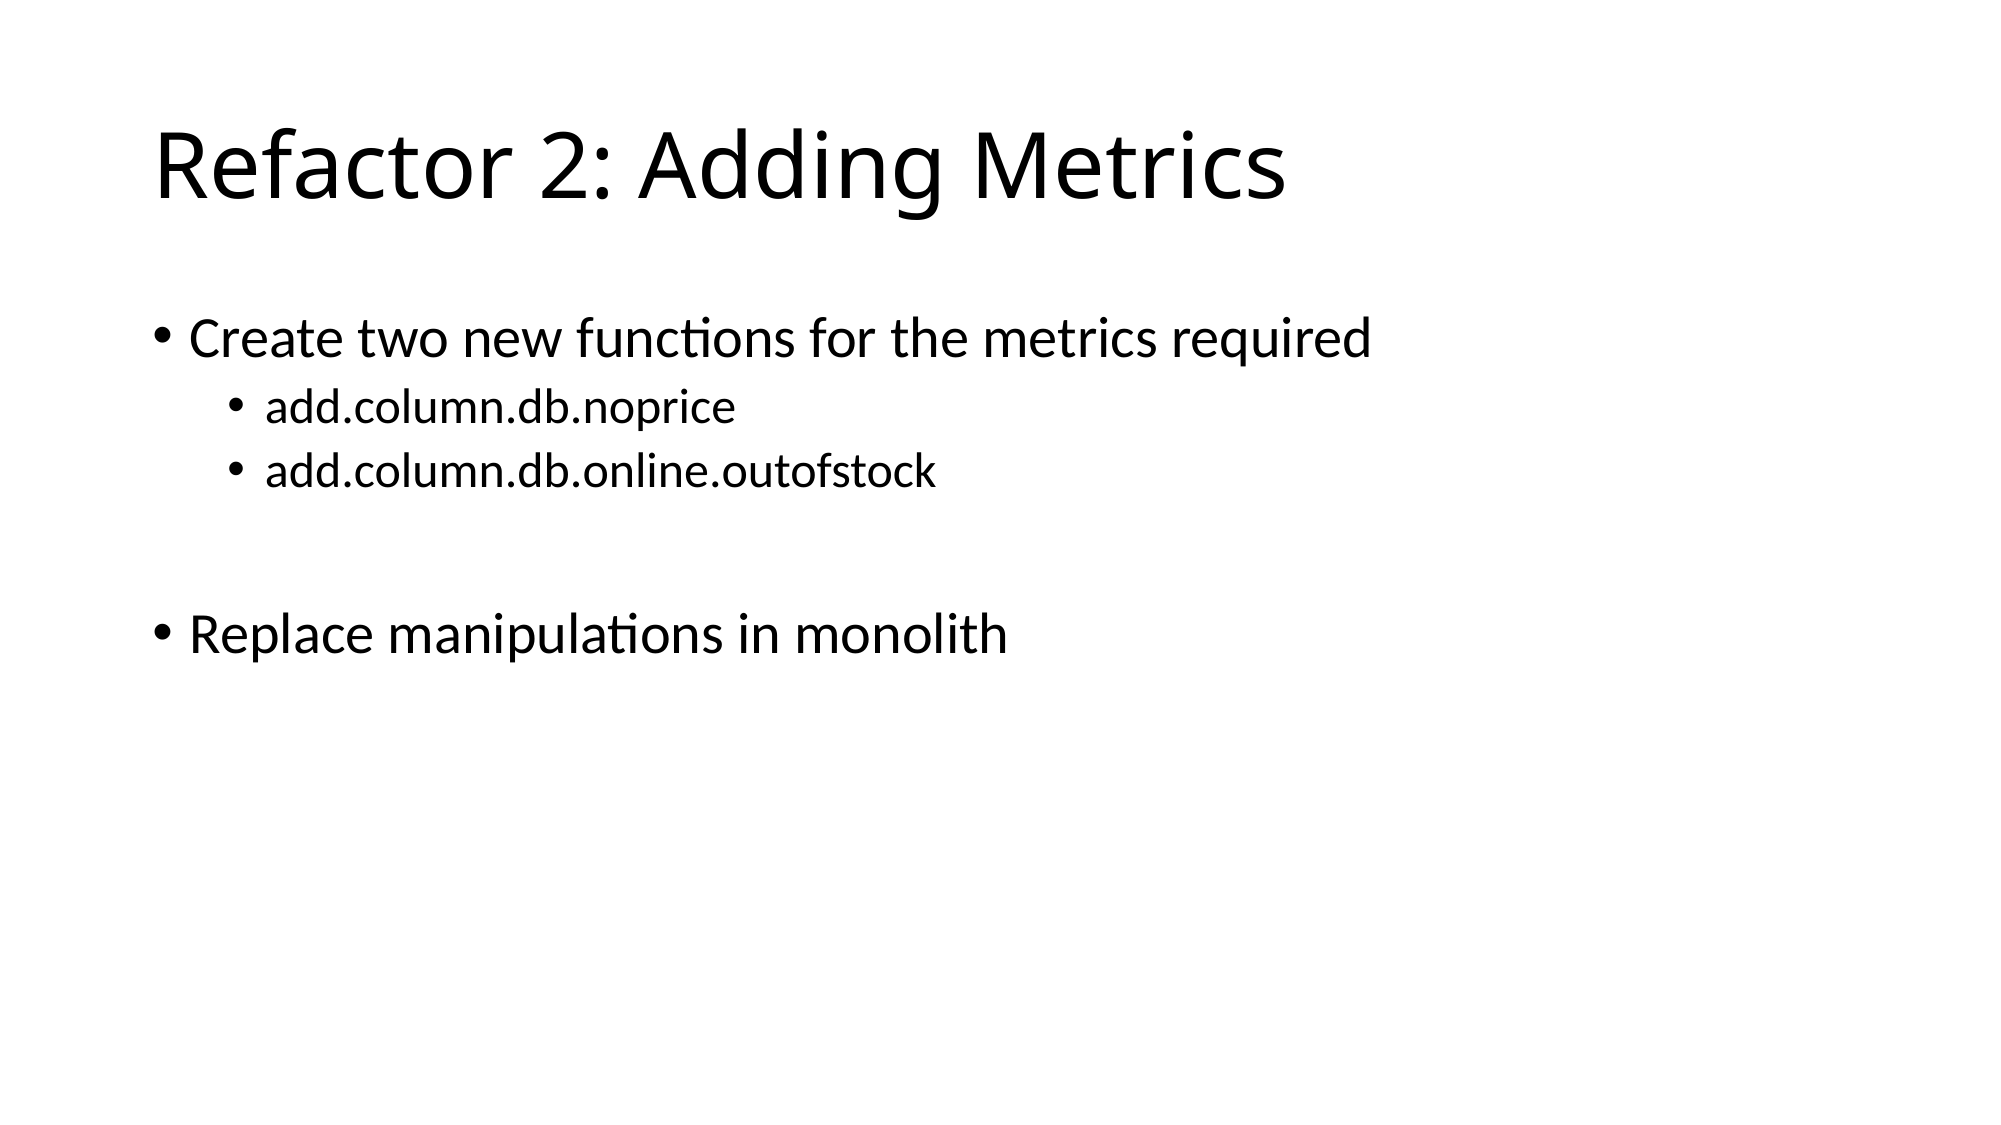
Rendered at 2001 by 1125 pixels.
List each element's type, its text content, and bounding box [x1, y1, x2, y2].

list Create two new functions for the metrics required add.column.db.noprice add.column.db.online.outofstock Replace manipulations in monolith [137, 299, 1863, 1014]
title Refactor 2: Adding Metrics [137, 59, 1863, 278]
